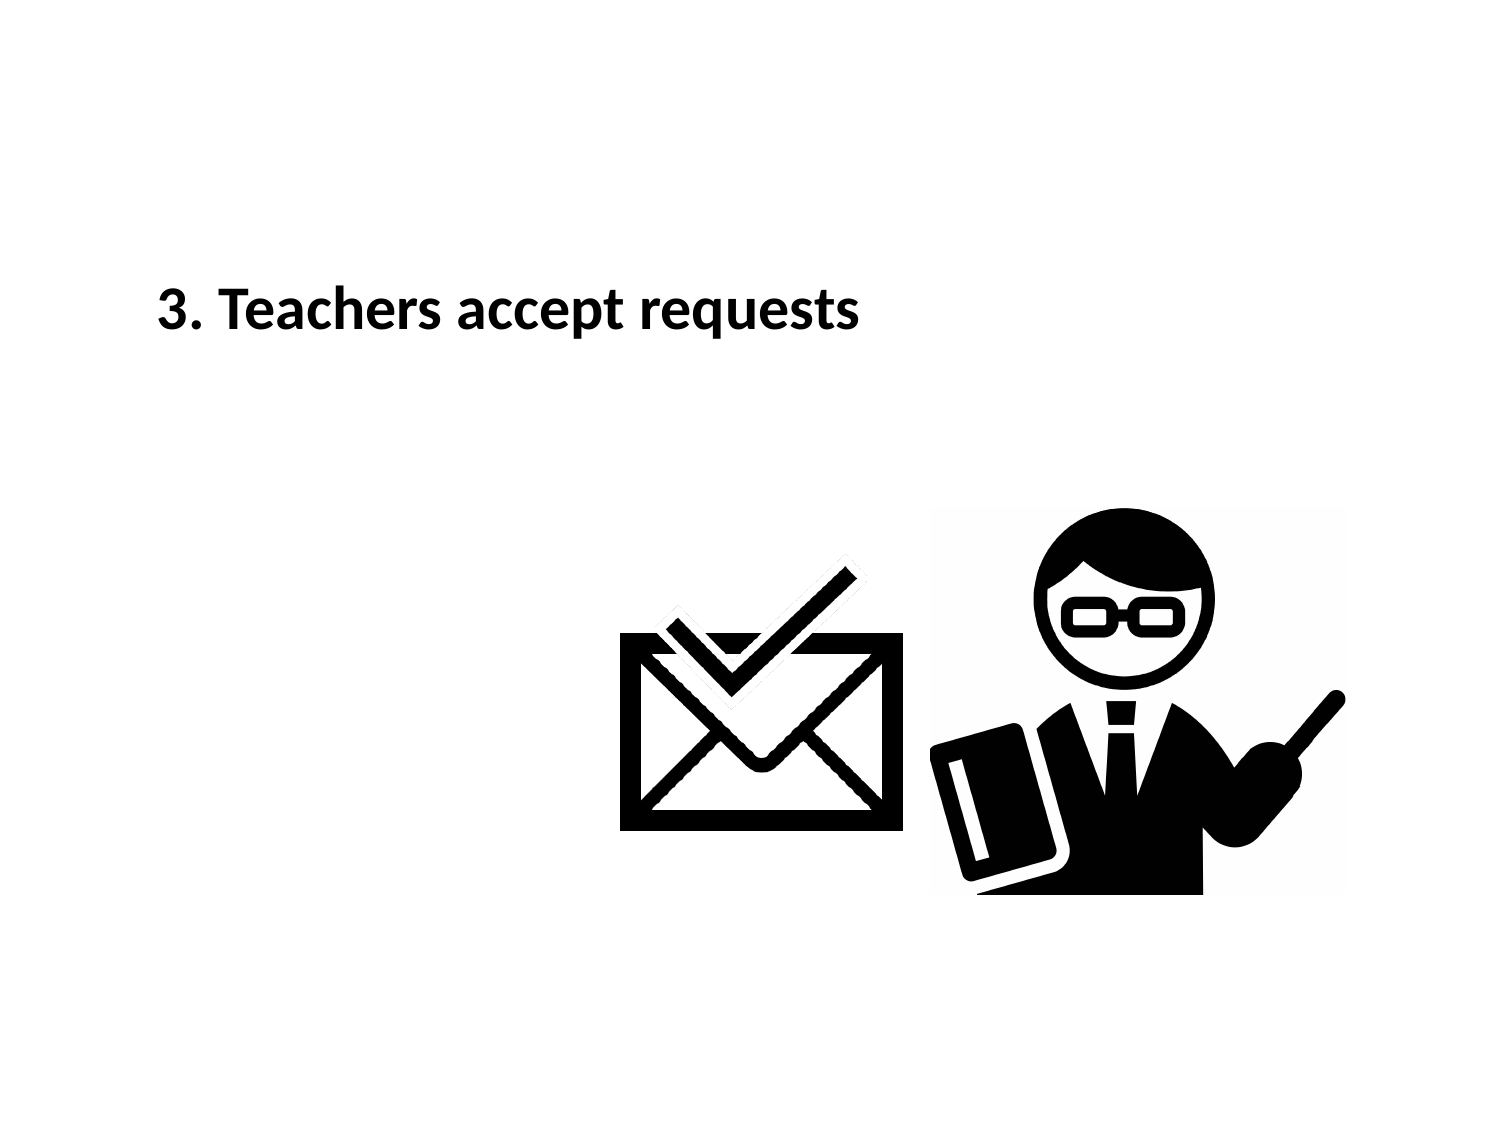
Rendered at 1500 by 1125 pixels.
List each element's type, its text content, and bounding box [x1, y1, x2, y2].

picture [591, 507, 1346, 901]
text_box 3. Teachers accept requests [141, 182, 1379, 427]
